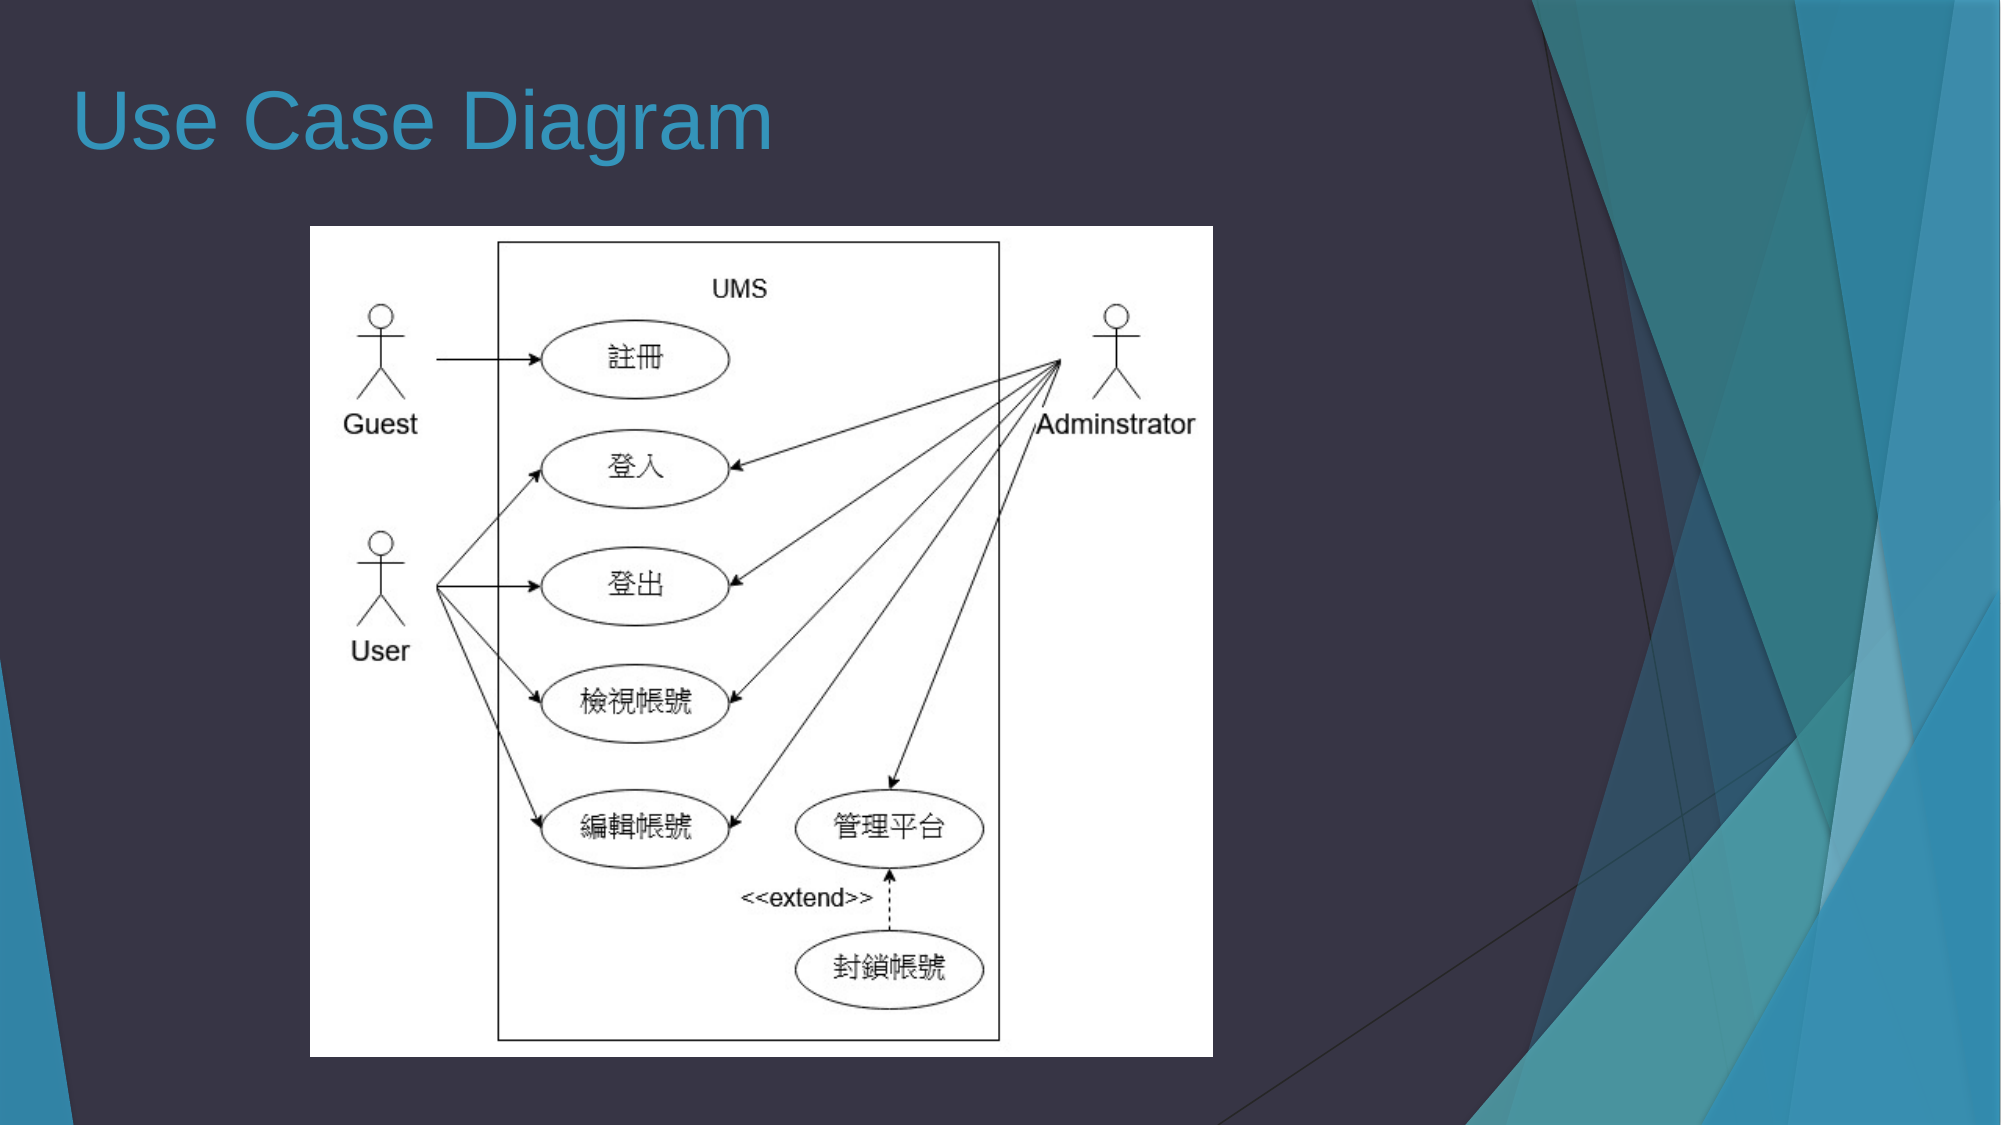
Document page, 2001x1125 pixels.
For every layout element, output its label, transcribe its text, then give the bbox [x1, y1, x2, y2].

picture [310, 226, 1213, 1057]
title Use Case Diagram [56, 58, 1467, 276]
